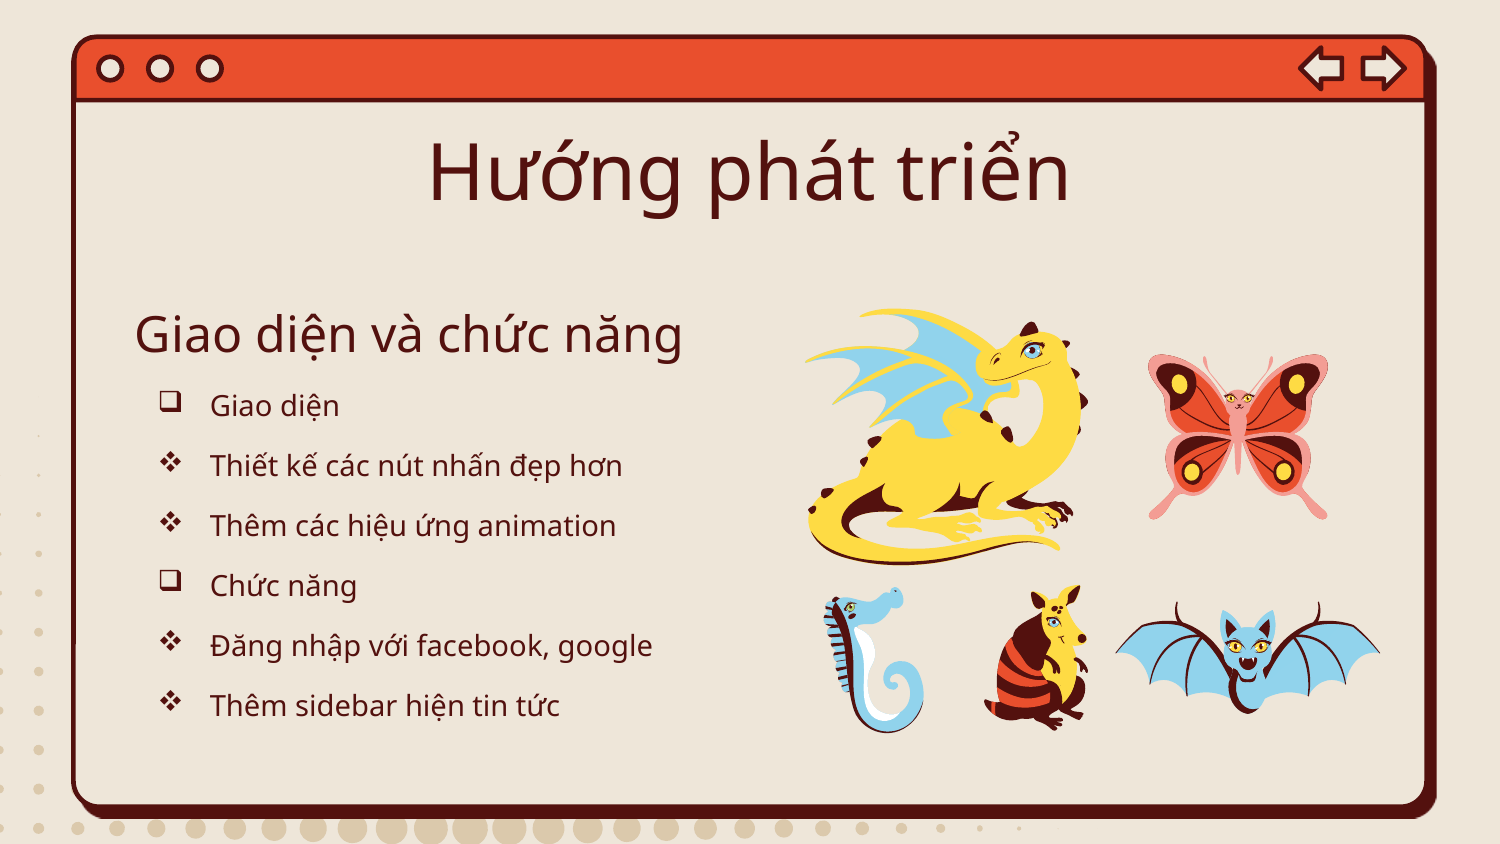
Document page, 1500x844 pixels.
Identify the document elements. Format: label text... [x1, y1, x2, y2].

title Hướng phát triển [119, 111, 1381, 226]
list Giao diện và chức năng Giao diện Thiết kế các nút nhấn đẹp hơn Thêm các hiệu ứng animation Chức năng Đăng nhập với facebook, google Thêm sidebar hiện tin tức [119, 287, 750, 758]
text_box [801, 308, 1089, 566]
text_box [1300, 47, 1342, 90]
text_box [982, 584, 1089, 731]
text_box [1115, 601, 1381, 715]
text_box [1146, 354, 1330, 520]
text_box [820, 584, 931, 739]
text_box [1363, 47, 1405, 90]
